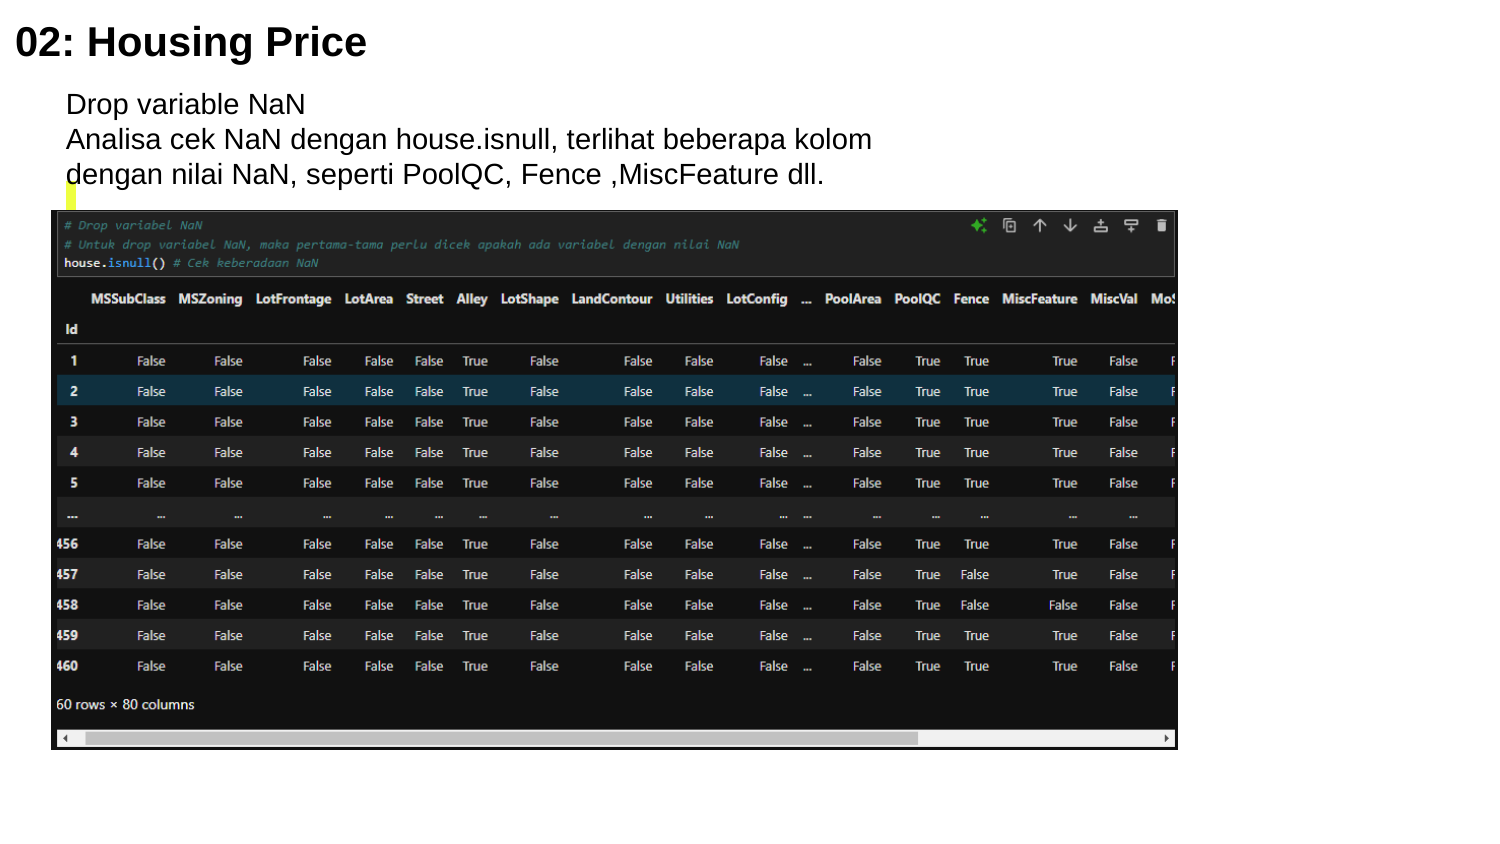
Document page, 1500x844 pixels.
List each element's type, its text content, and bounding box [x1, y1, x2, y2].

title 02: Housing Price [0, 0, 1398, 94]
picture [50, 210, 1178, 750]
list [51, 110, 1449, 750]
text_box Drop variable NaN Analisa cek NaN dengan house.isnull, terlihat beberapa kolom dengan nilai NaN, seperti PoolQC, Fence ,MiscFeature dll. [51, 77, 906, 198]
